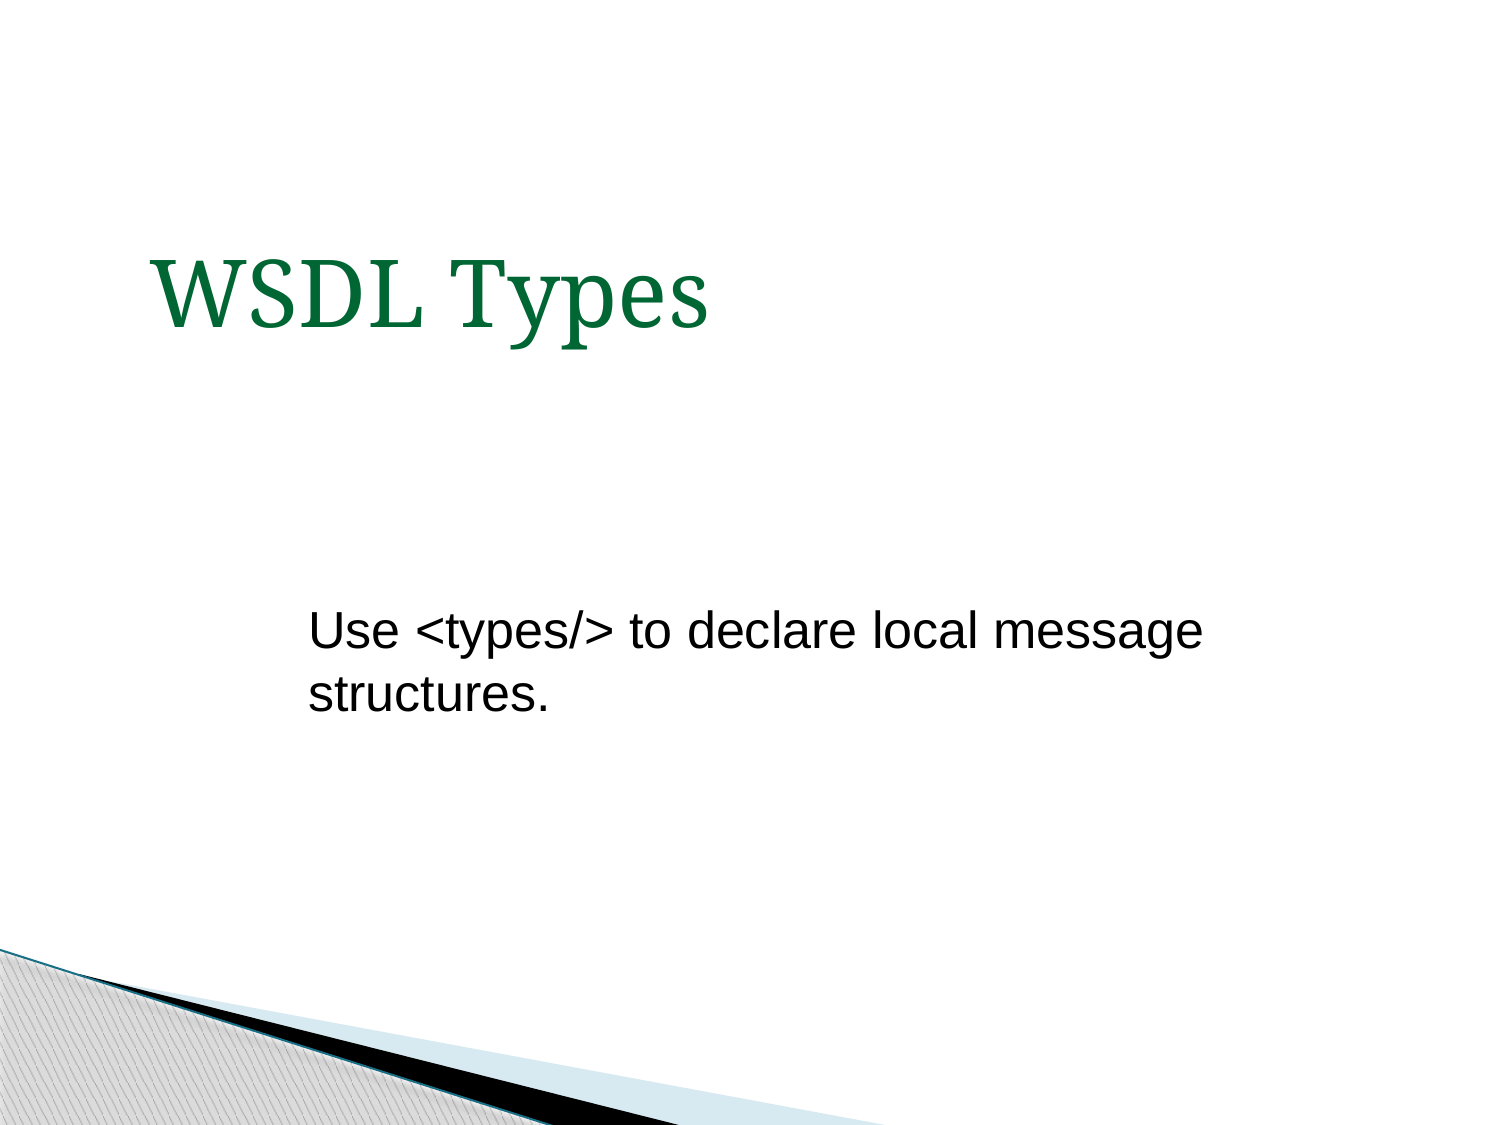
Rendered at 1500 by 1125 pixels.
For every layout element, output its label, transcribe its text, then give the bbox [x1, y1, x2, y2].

text_box Use <types/> to declare local message structures. [294, 589, 1270, 851]
text_box WSDL Types [136, 226, 1271, 488]
